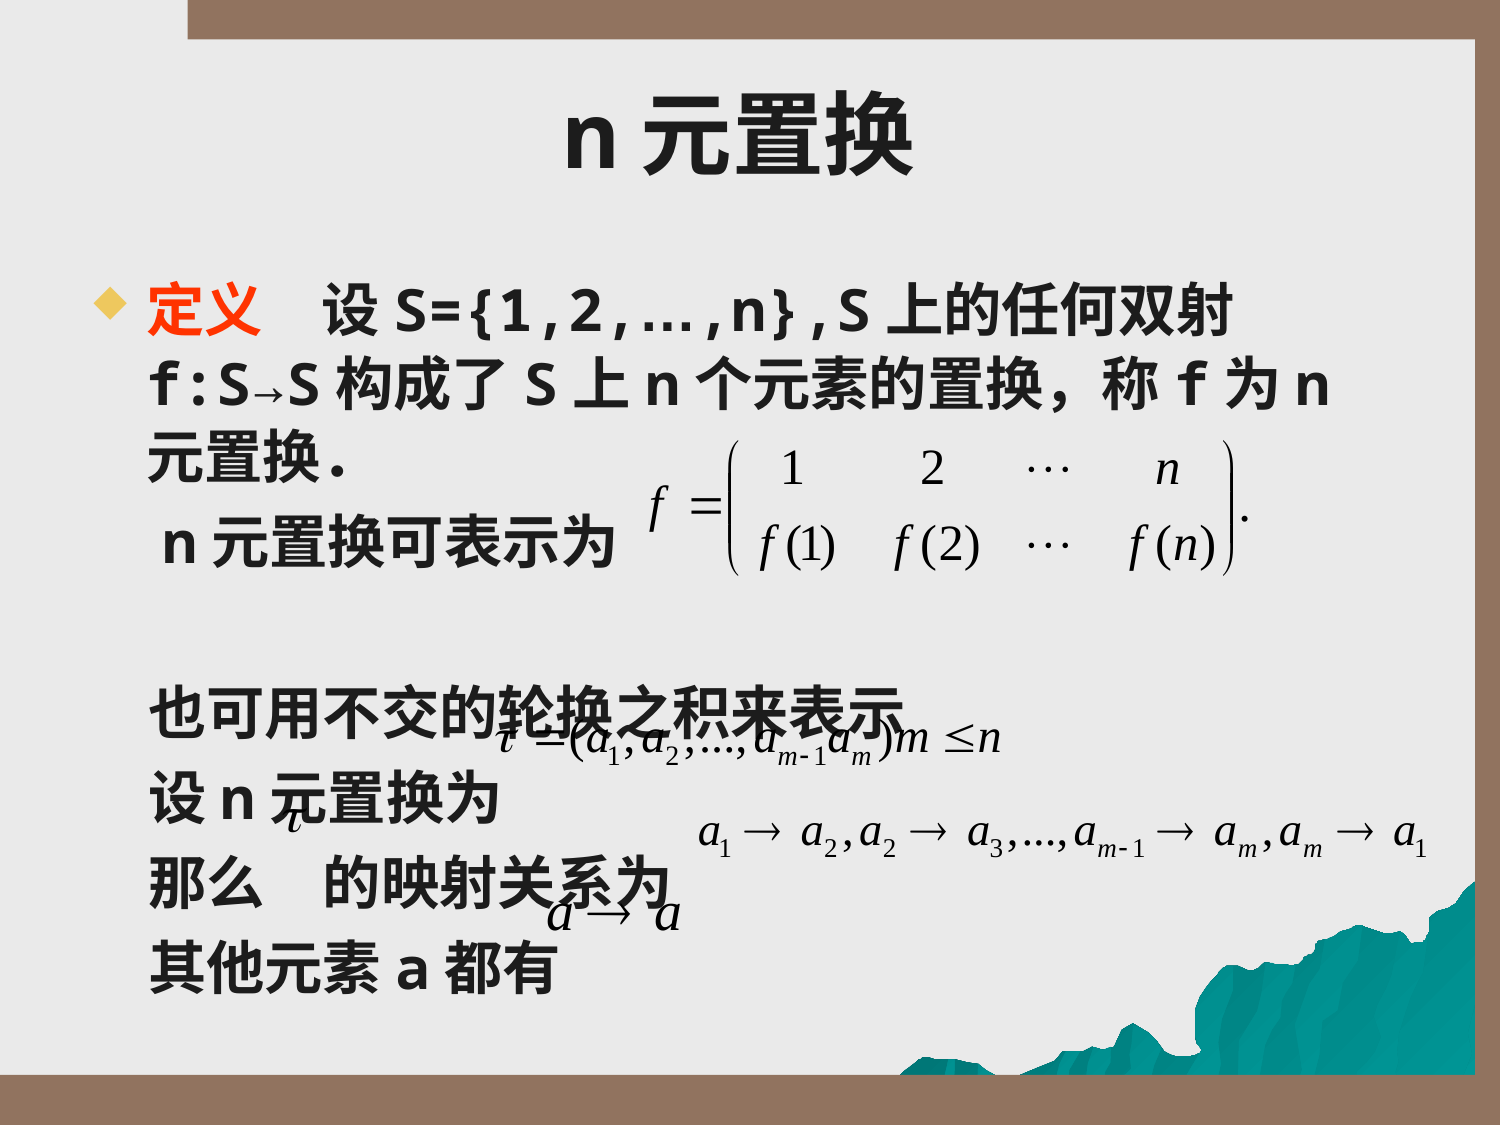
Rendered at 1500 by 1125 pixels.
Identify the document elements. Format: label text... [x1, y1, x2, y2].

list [631, 432, 1259, 586]
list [489, 703, 1011, 777]
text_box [277, 798, 321, 846]
list 定义 设S={1,2,…,n},S上的任何双射f:S→S构成了S上n个元素的置换，称f为n元置换． n元置换可表示为 也可用不交的轮换之积来表示 设n元置换为 那么 的映射关系为 其他元素a都有 [74, 262, 1377, 1059]
slide_number [1074, 1023, 1426, 1100]
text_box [690, 798, 1436, 869]
title n元置换 [74, 45, 1426, 233]
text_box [537, 892, 692, 945]
